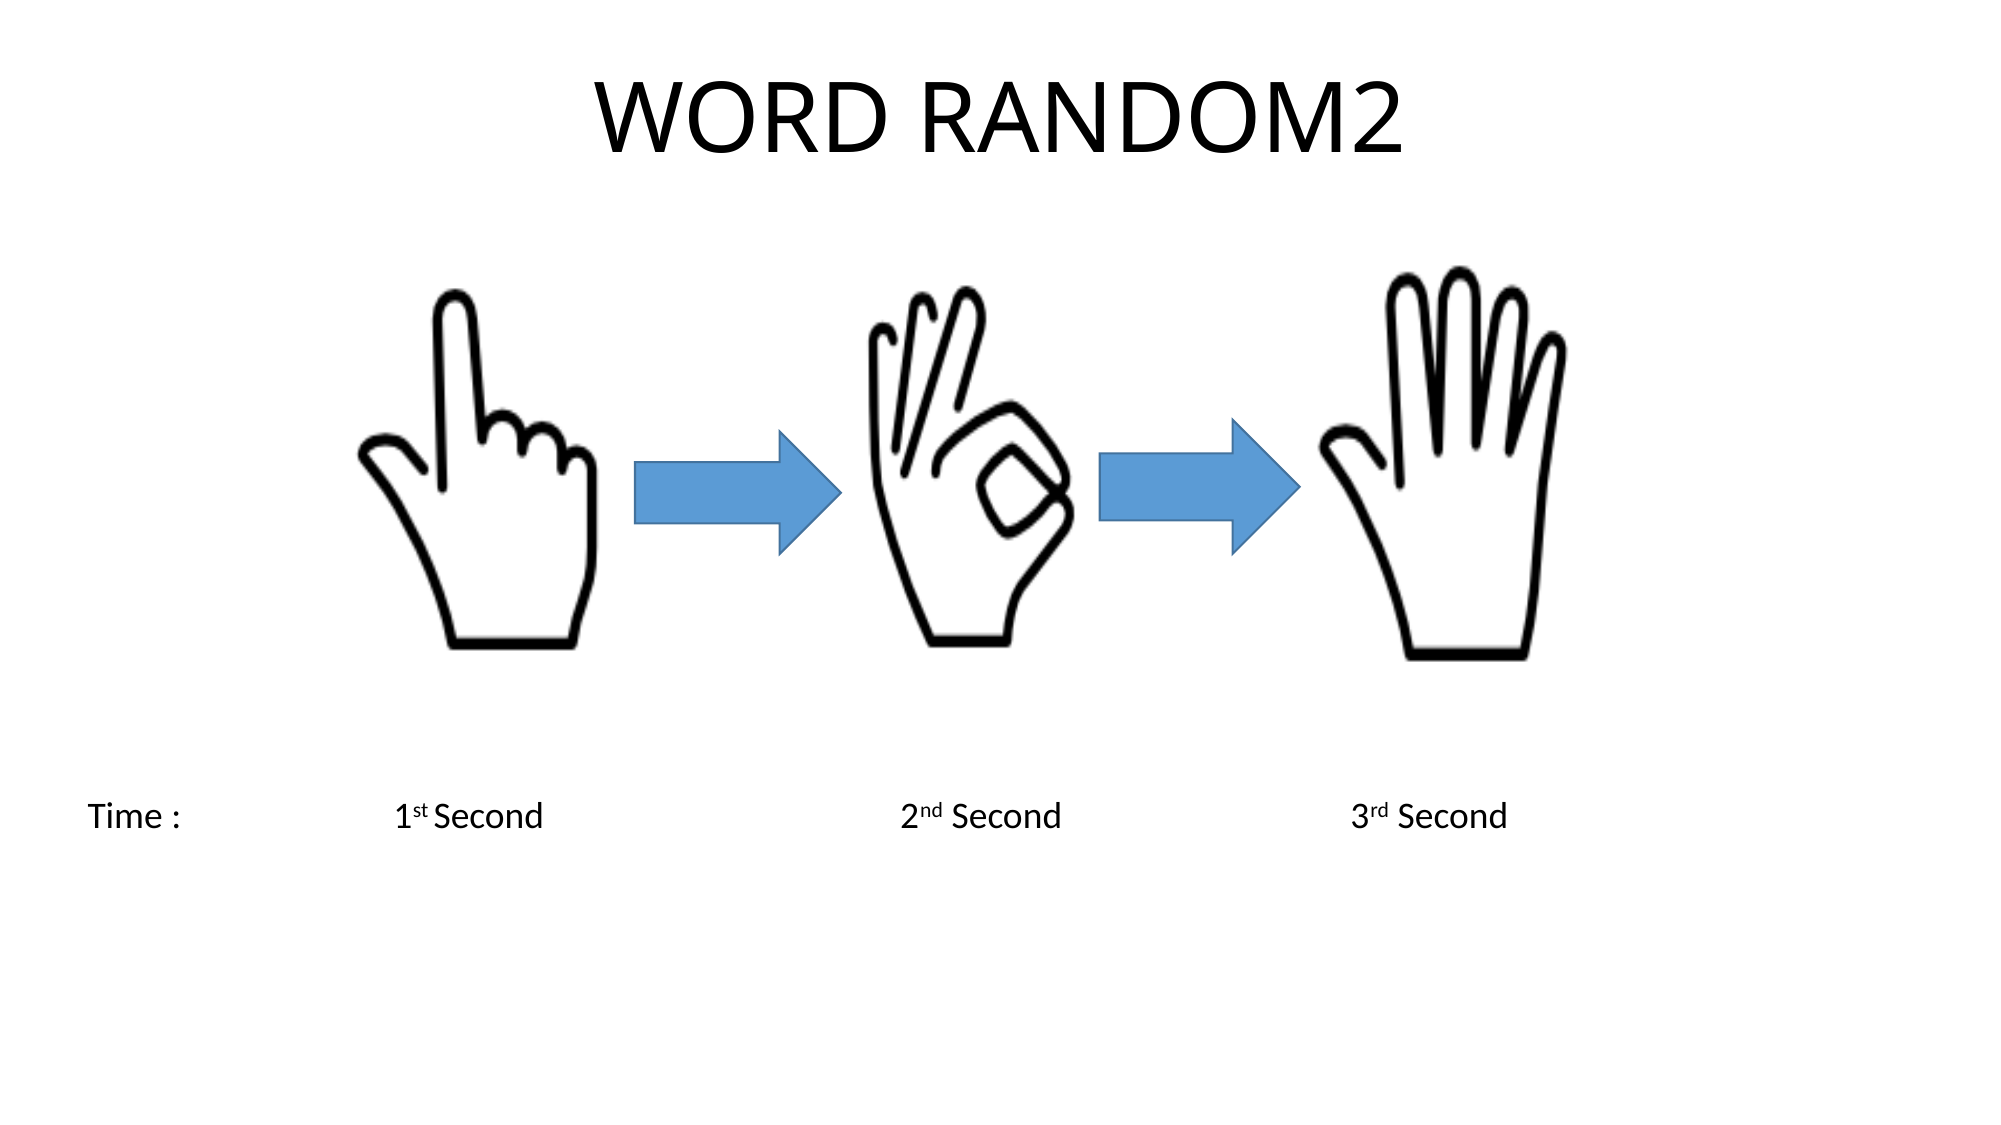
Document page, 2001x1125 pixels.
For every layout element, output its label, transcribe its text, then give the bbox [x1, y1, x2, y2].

title WORD RANDOM2 [137, 59, 1863, 278]
text_box Time : 1st Second 2nd Second 3rd Second [72, 783, 1827, 844]
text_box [1245, 221, 1662, 735]
text_box [1150, 417, 1245, 557]
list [794, 239, 1150, 747]
text_box [686, 429, 794, 557]
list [290, 194, 686, 724]
